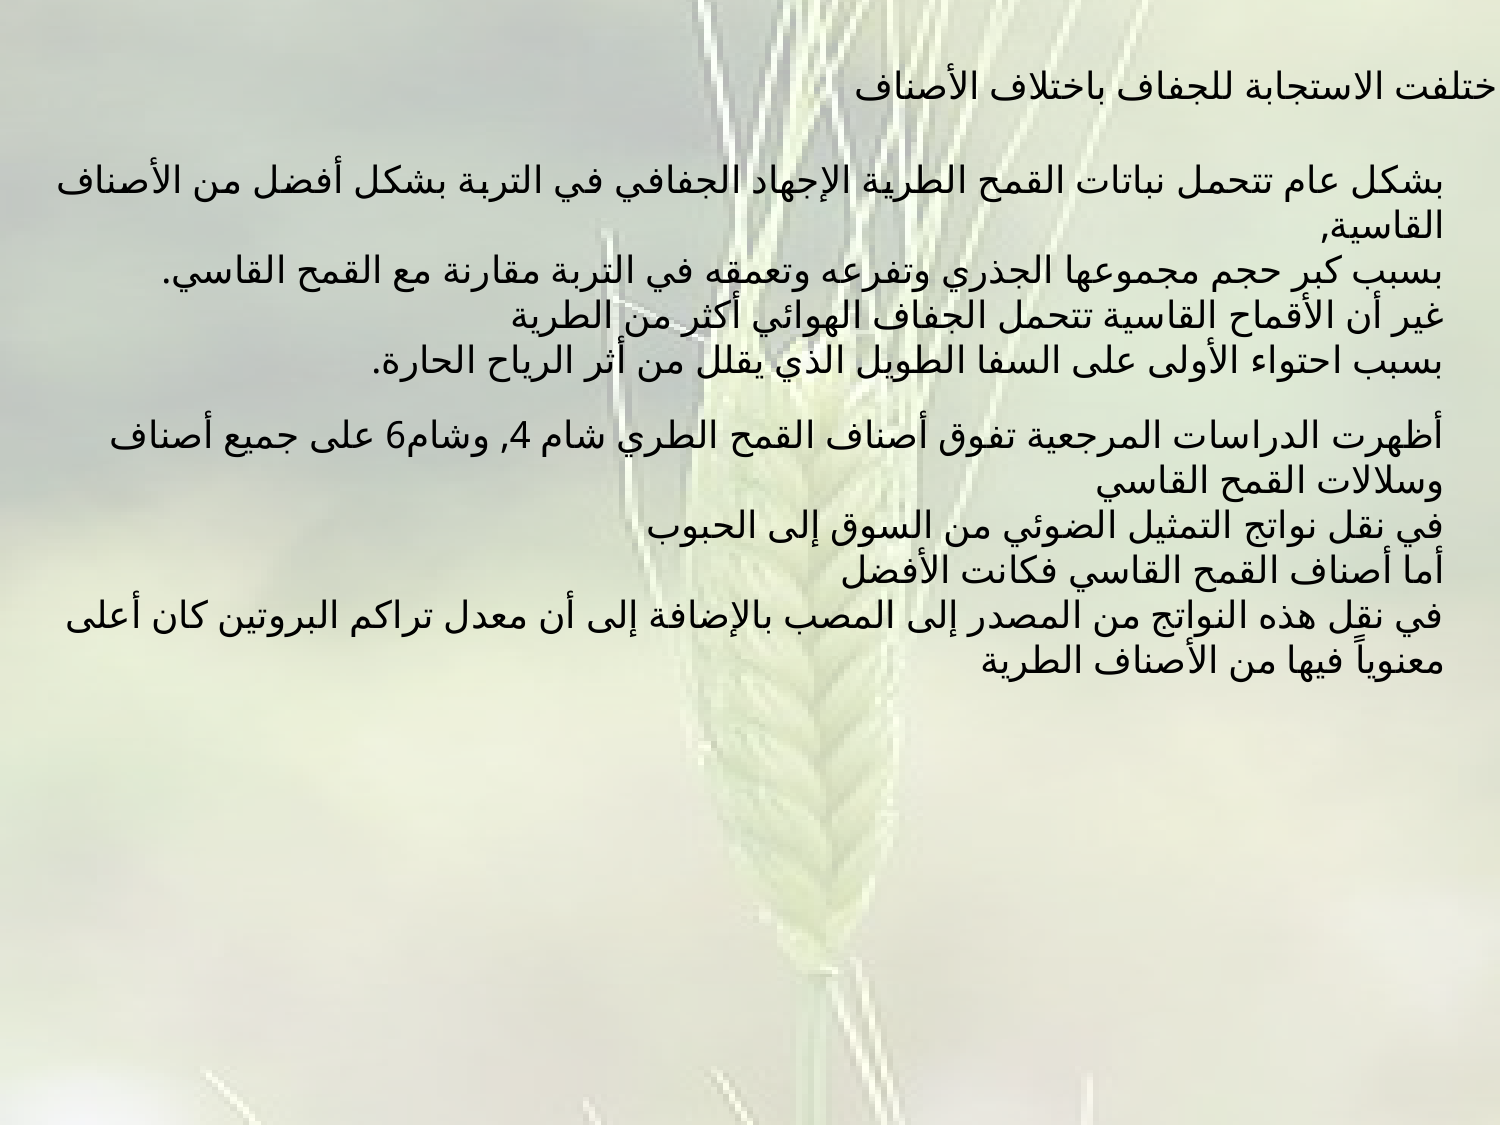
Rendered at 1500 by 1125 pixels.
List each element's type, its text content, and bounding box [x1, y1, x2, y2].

text_box اختلفت الاستجابة للجفاف باختلاف الأصناف [840, 54, 1500, 115]
text_box أظهرت الدراسات المرجعية تفوق أصناف القمح الطري شام 4, وشام6 على جميع أصناف وسلالات القمح القاسي في نقل نواتج التمثيل الضوئي من السوق إلى الحبوب أما أصناف القمح القاسي فكانت الأفضل في نقل هذه النواتج من المصدر إلى المصب بالإضافة إلى أن معدل تراكم البروتين كان أعلى معنوياً فيها من الأصناف الطرية [41, 403, 1461, 689]
text_box بشكل عام تتحمل نباتات القمح الطرية الإجهاد الجفافي في التربة بشكل أفضل من الأصناف القاسية, بسبب كبر حجم مجموعها الجذري وتفرعه وتعمقه في التربة مقارنة مع القمح القاسي. غير أن الأقماح القاسية تتحمل الجفاف الهوائي أكثر من الطرية بسبب احتواء الأولى على السفا الطويل الذي يقلل من أثر الرياح الحارة. [41, 148, 1461, 389]
